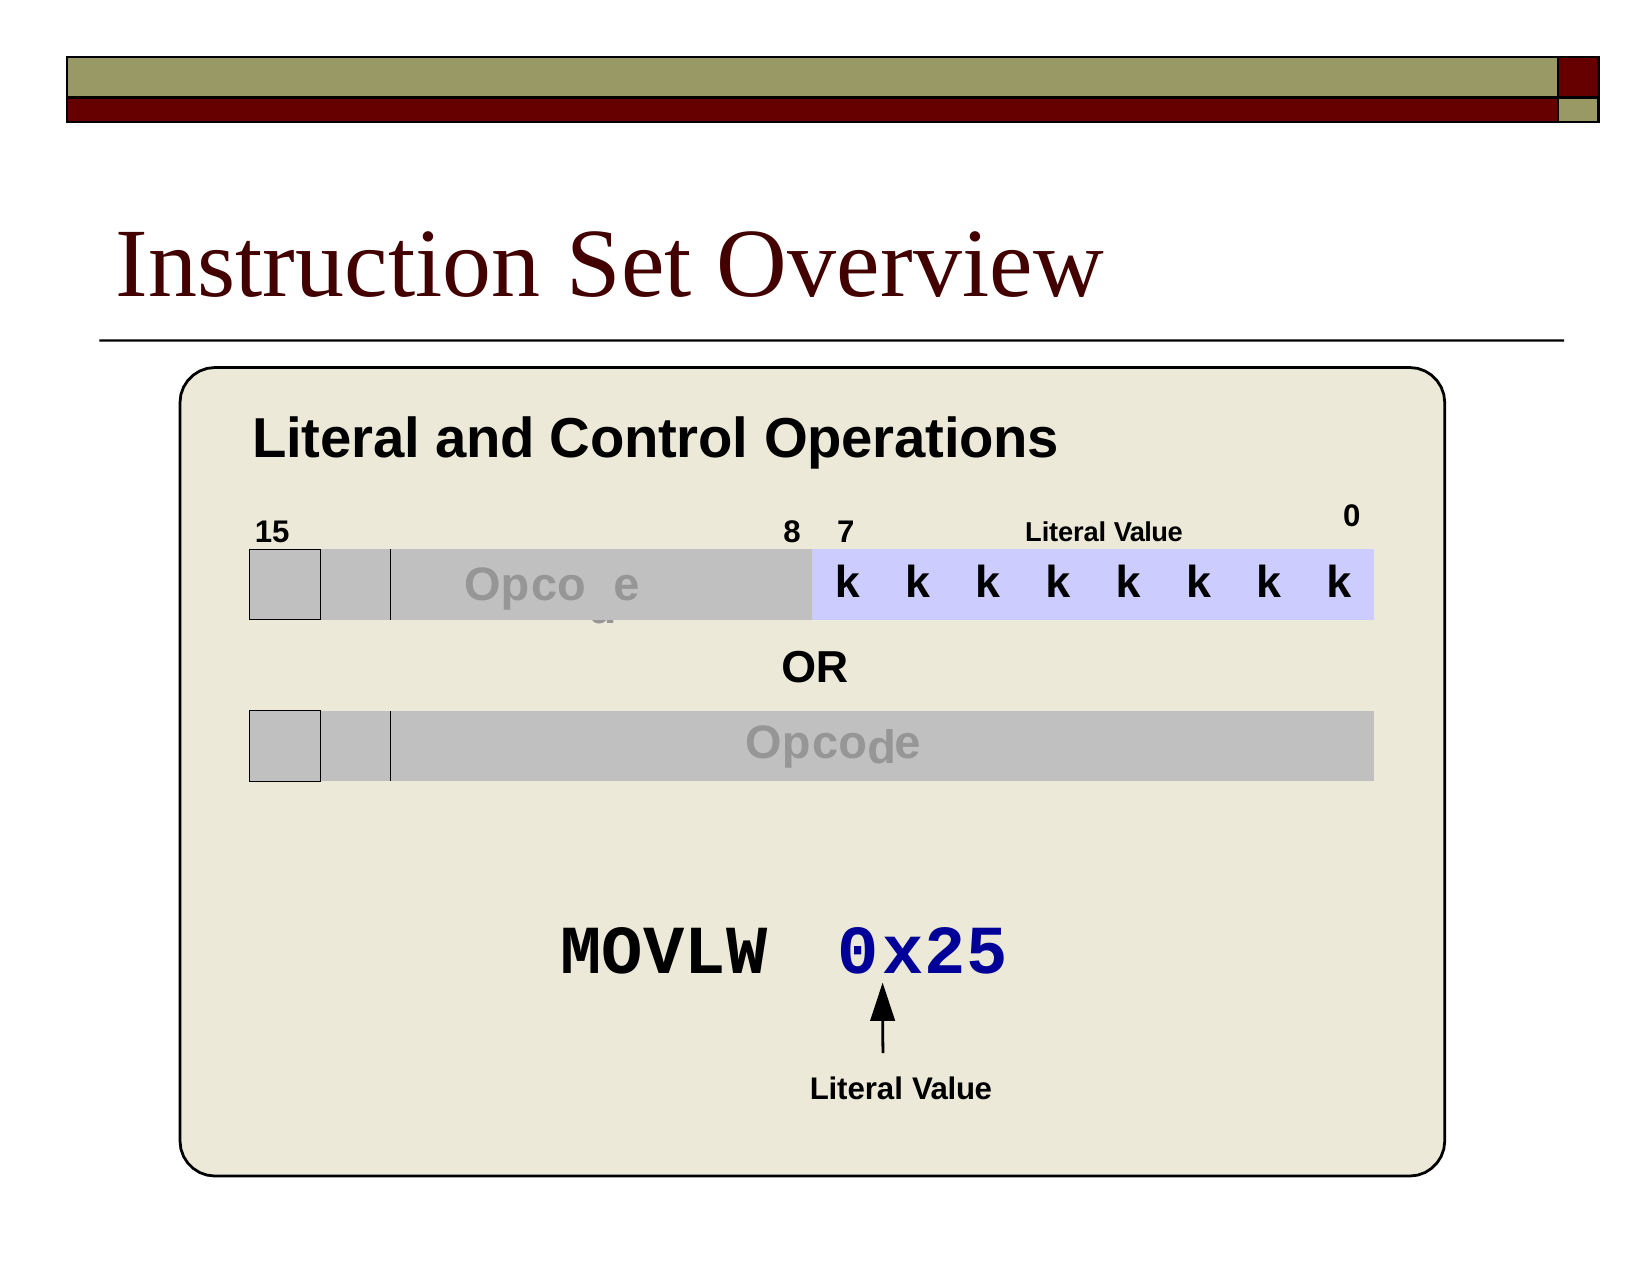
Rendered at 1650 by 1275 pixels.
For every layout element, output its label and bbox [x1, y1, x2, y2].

title [113, 195, 1109, 412]
table_cell [68, 99, 1557, 121]
table_cell [1559, 99, 1597, 121]
table_header [250, 550, 320, 619]
table_header [391, 711, 1374, 781]
table_header [391, 549, 1374, 620]
table_header [1559, 58, 1597, 96]
table_header [250, 711, 320, 781]
text_box [180, 367, 1445, 1177]
table_header [321, 549, 390, 620]
table_header [68, 58, 1557, 96]
table_header [321, 711, 390, 781]
